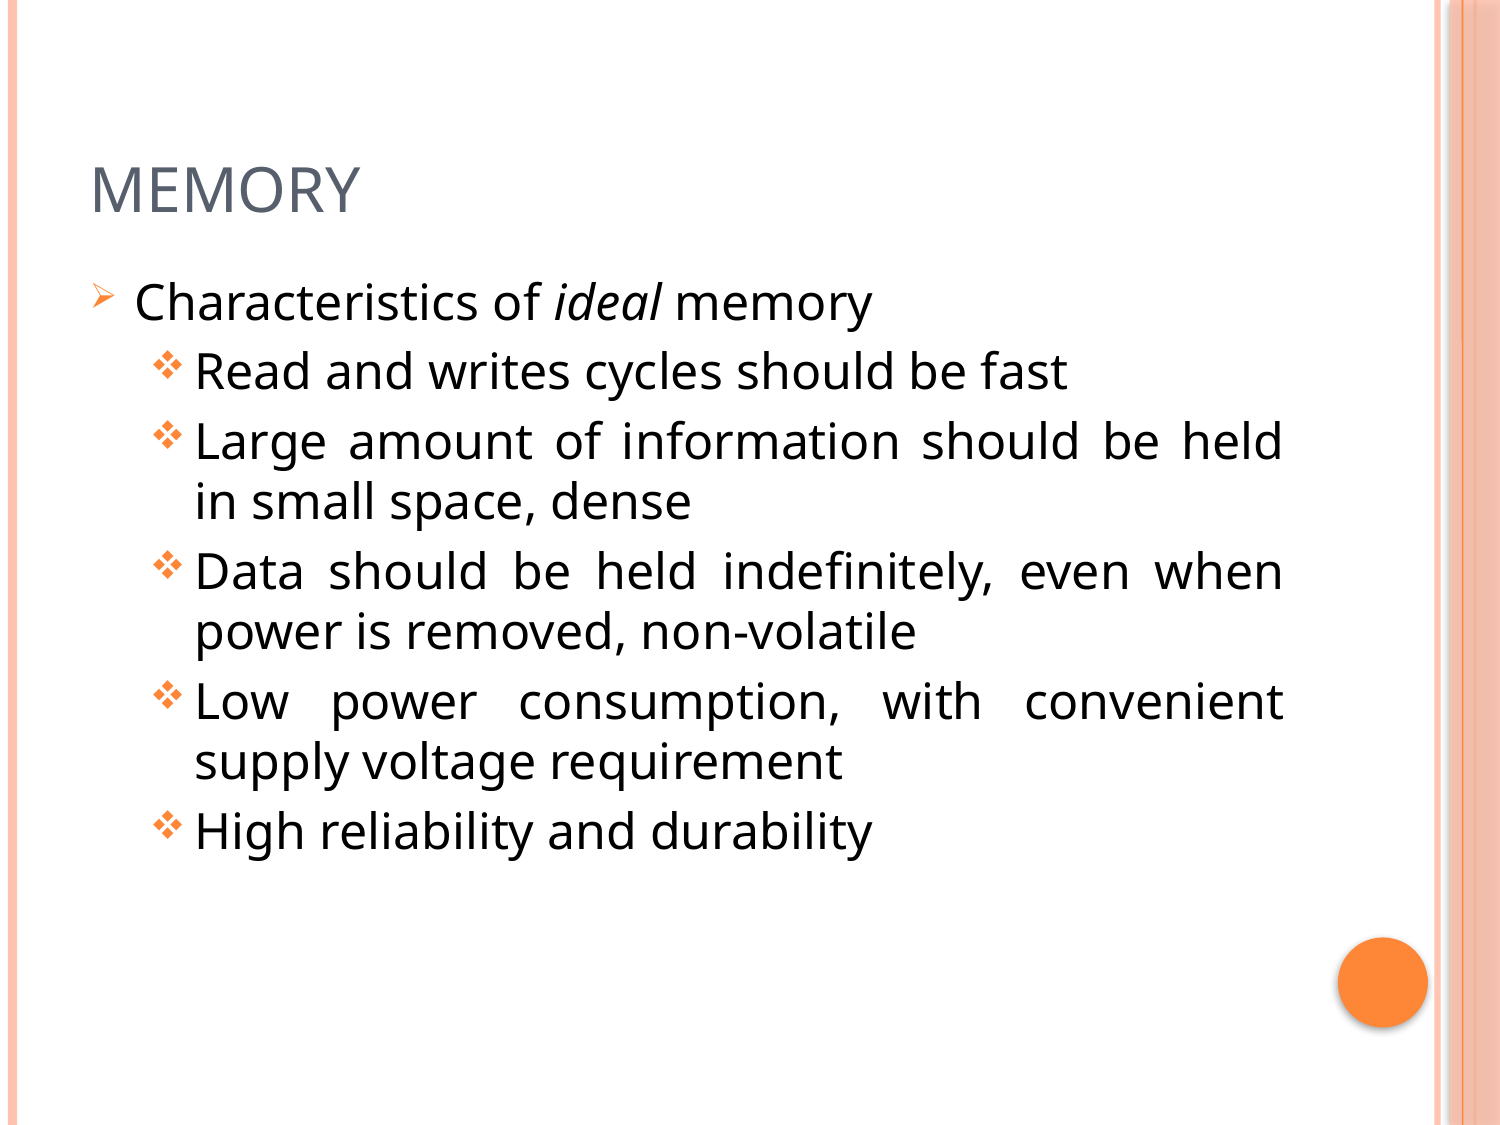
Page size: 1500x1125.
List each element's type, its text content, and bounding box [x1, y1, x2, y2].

title Memory [75, 45, 1300, 233]
list Characteristics of ideal memory Read and writes cycles should be fast Large amount of information should be held in small space, dense Data should be held indefinitely, even when power is removed, non-volatile Low power consumption, with convenient supply voltage requirement High reliability and durability [75, 262, 1300, 1062]
